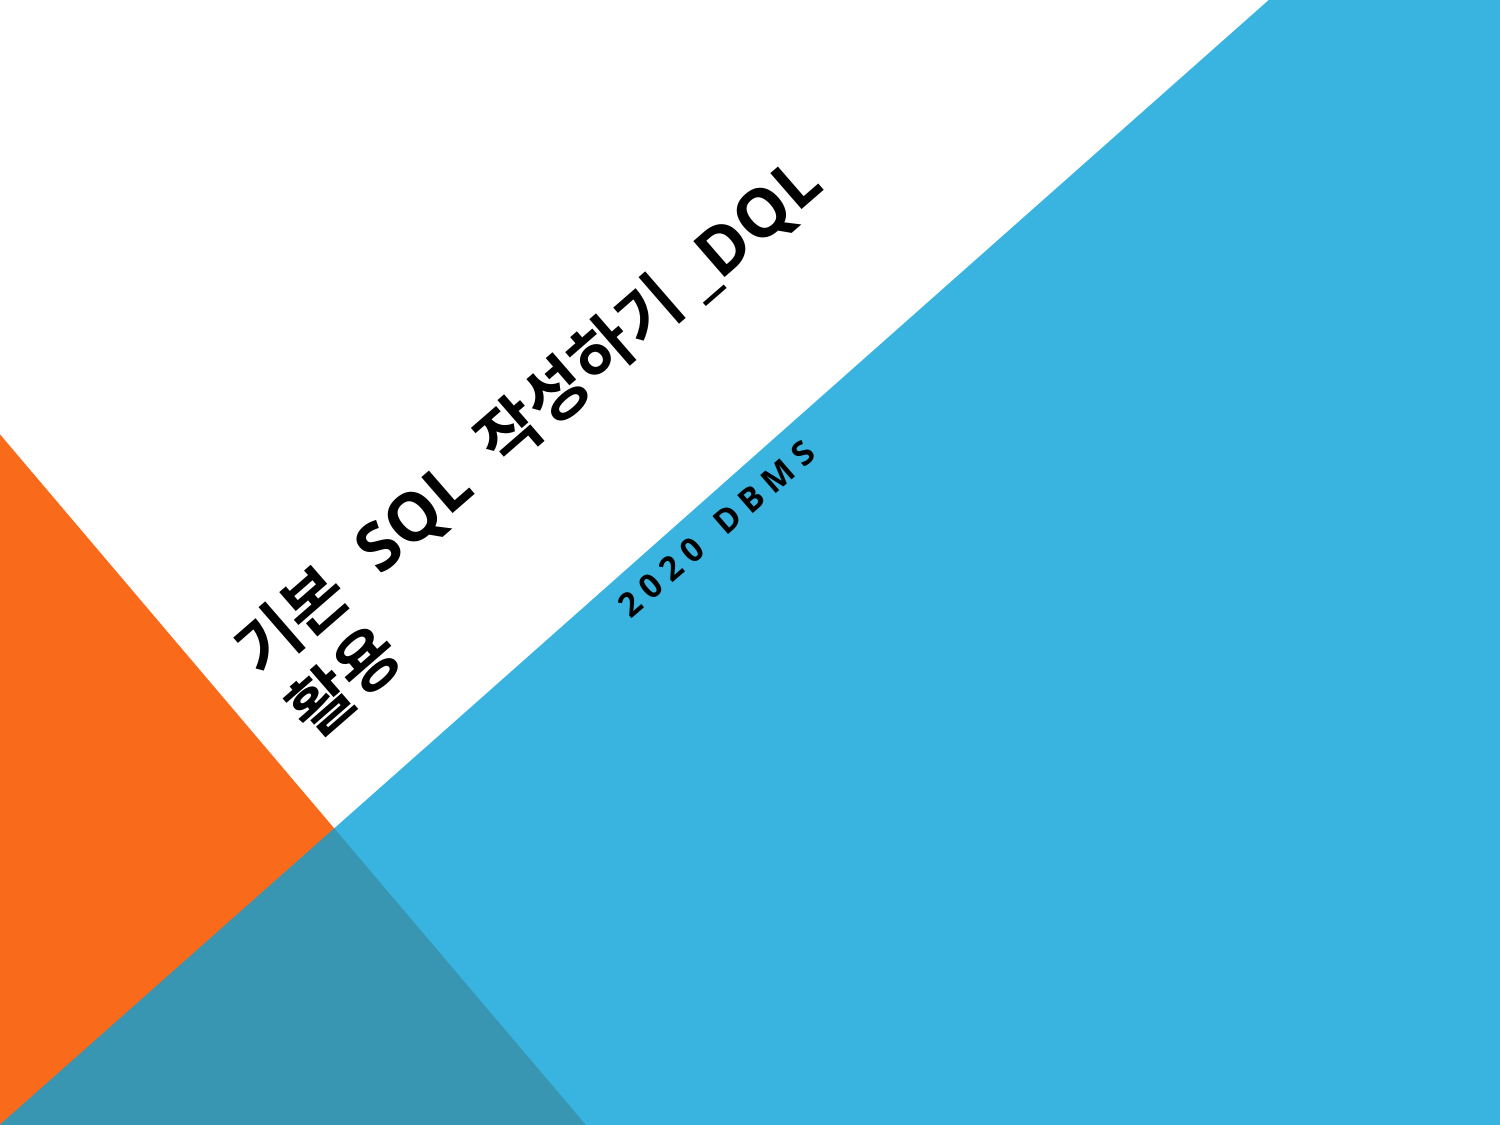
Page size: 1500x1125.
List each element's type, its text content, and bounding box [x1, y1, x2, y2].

subtitle 2020 DBMS [596, 7, 1318, 644]
title 기본 SQL 작성하기_DQL 활용 [182, 4, 1012, 762]
